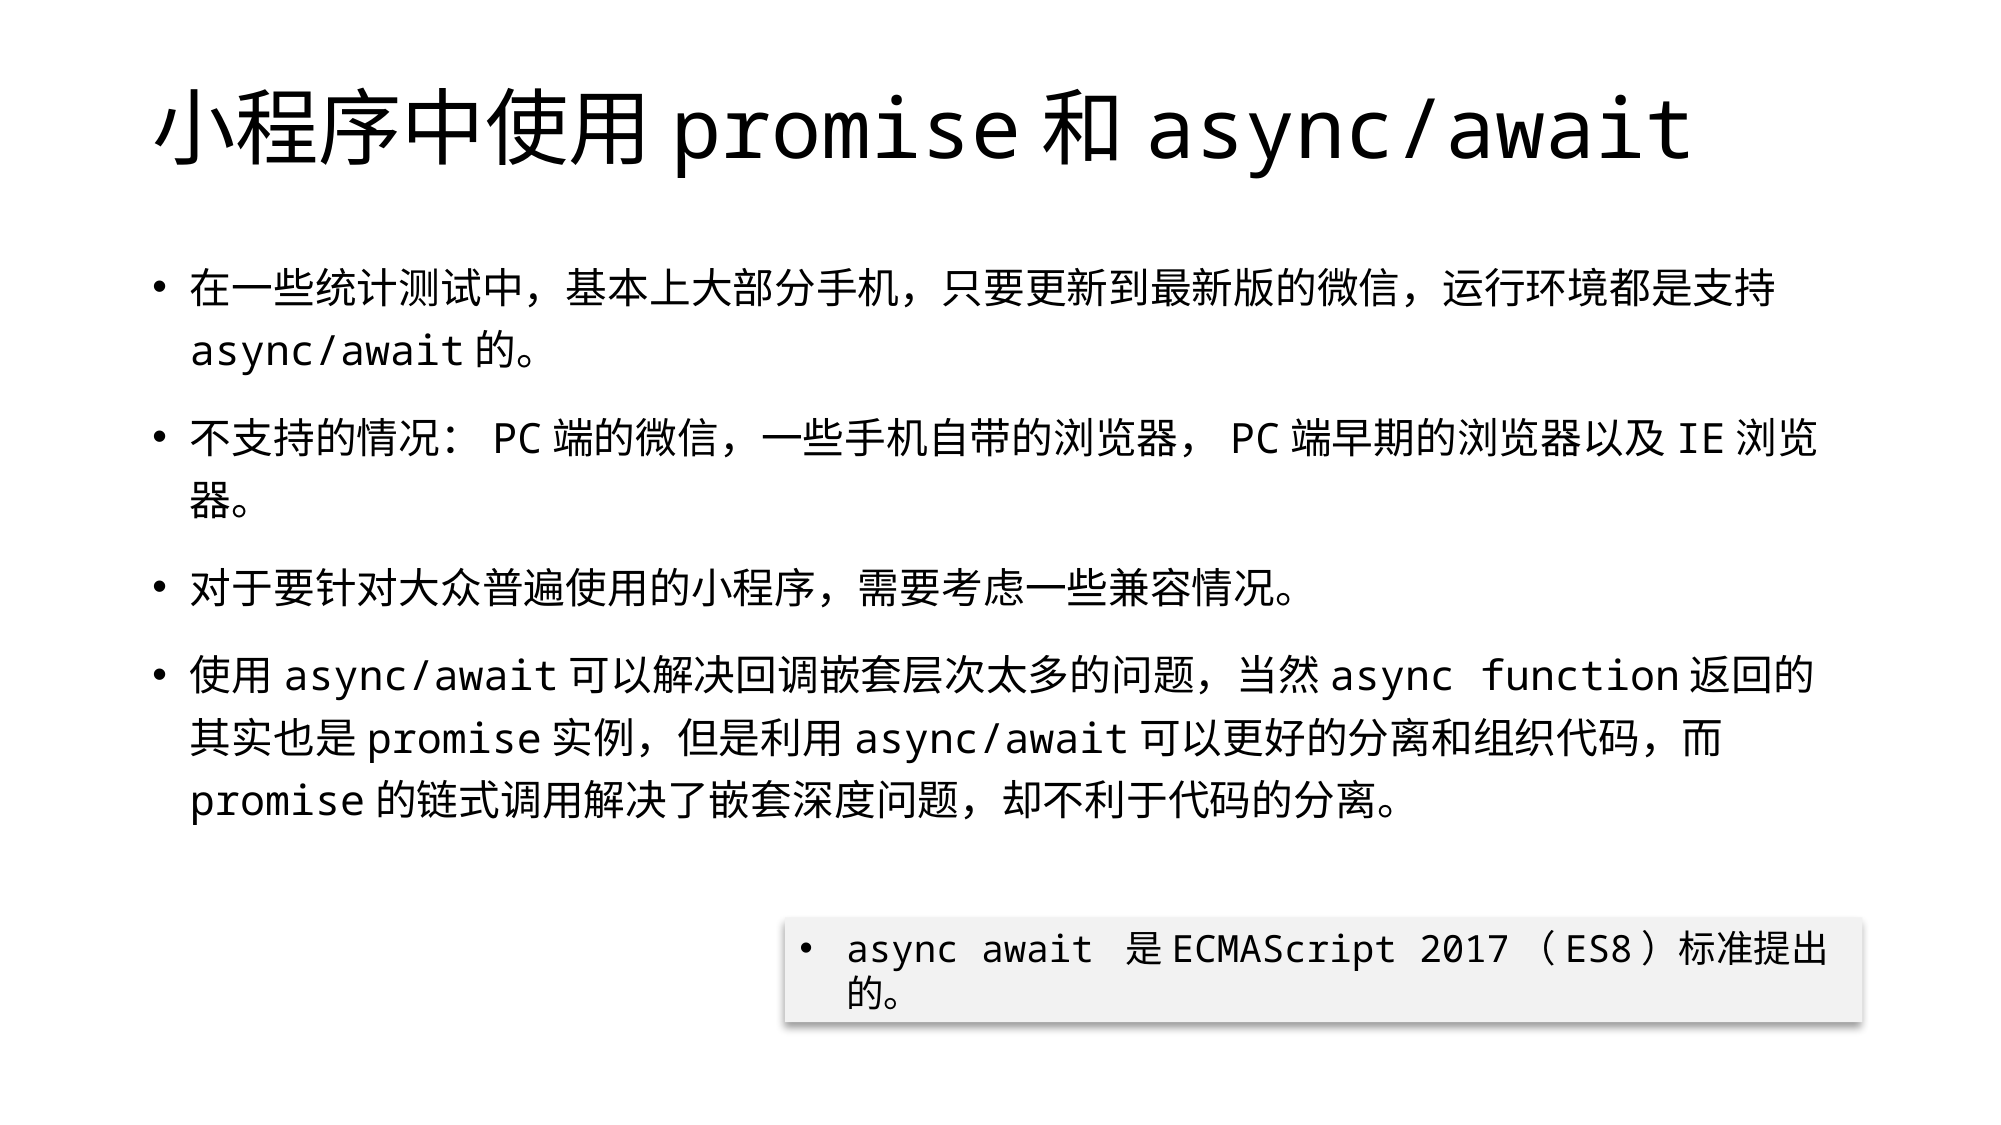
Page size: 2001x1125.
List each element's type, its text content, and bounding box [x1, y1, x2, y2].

text_box async await 是ECMAScript 2017（ES8）标准提出的。 [784, 917, 1863, 1023]
title 小程序中使用promise和async/await [137, 59, 1863, 204]
list 在一些统计测试中，基本上大部分手机，只要更新到最新版的微信，运行环境都是支持async/await的。 不支持的情况：PC端的微信，一些手机自带的浏览器，PC端早期的浏览器以及IE浏览器。 对于要针对大众普遍使用的小程序，需要考虑一些兼容情况。 使用async/await可以解决回调嵌套层次太多的问题，当然async function返回的其实也是promise实例，但是利用async/await可以更好的分离和组织代码，而promise的链式调用解决了嵌套深度问题，却不利于代码的分离。 [137, 241, 1863, 1014]
